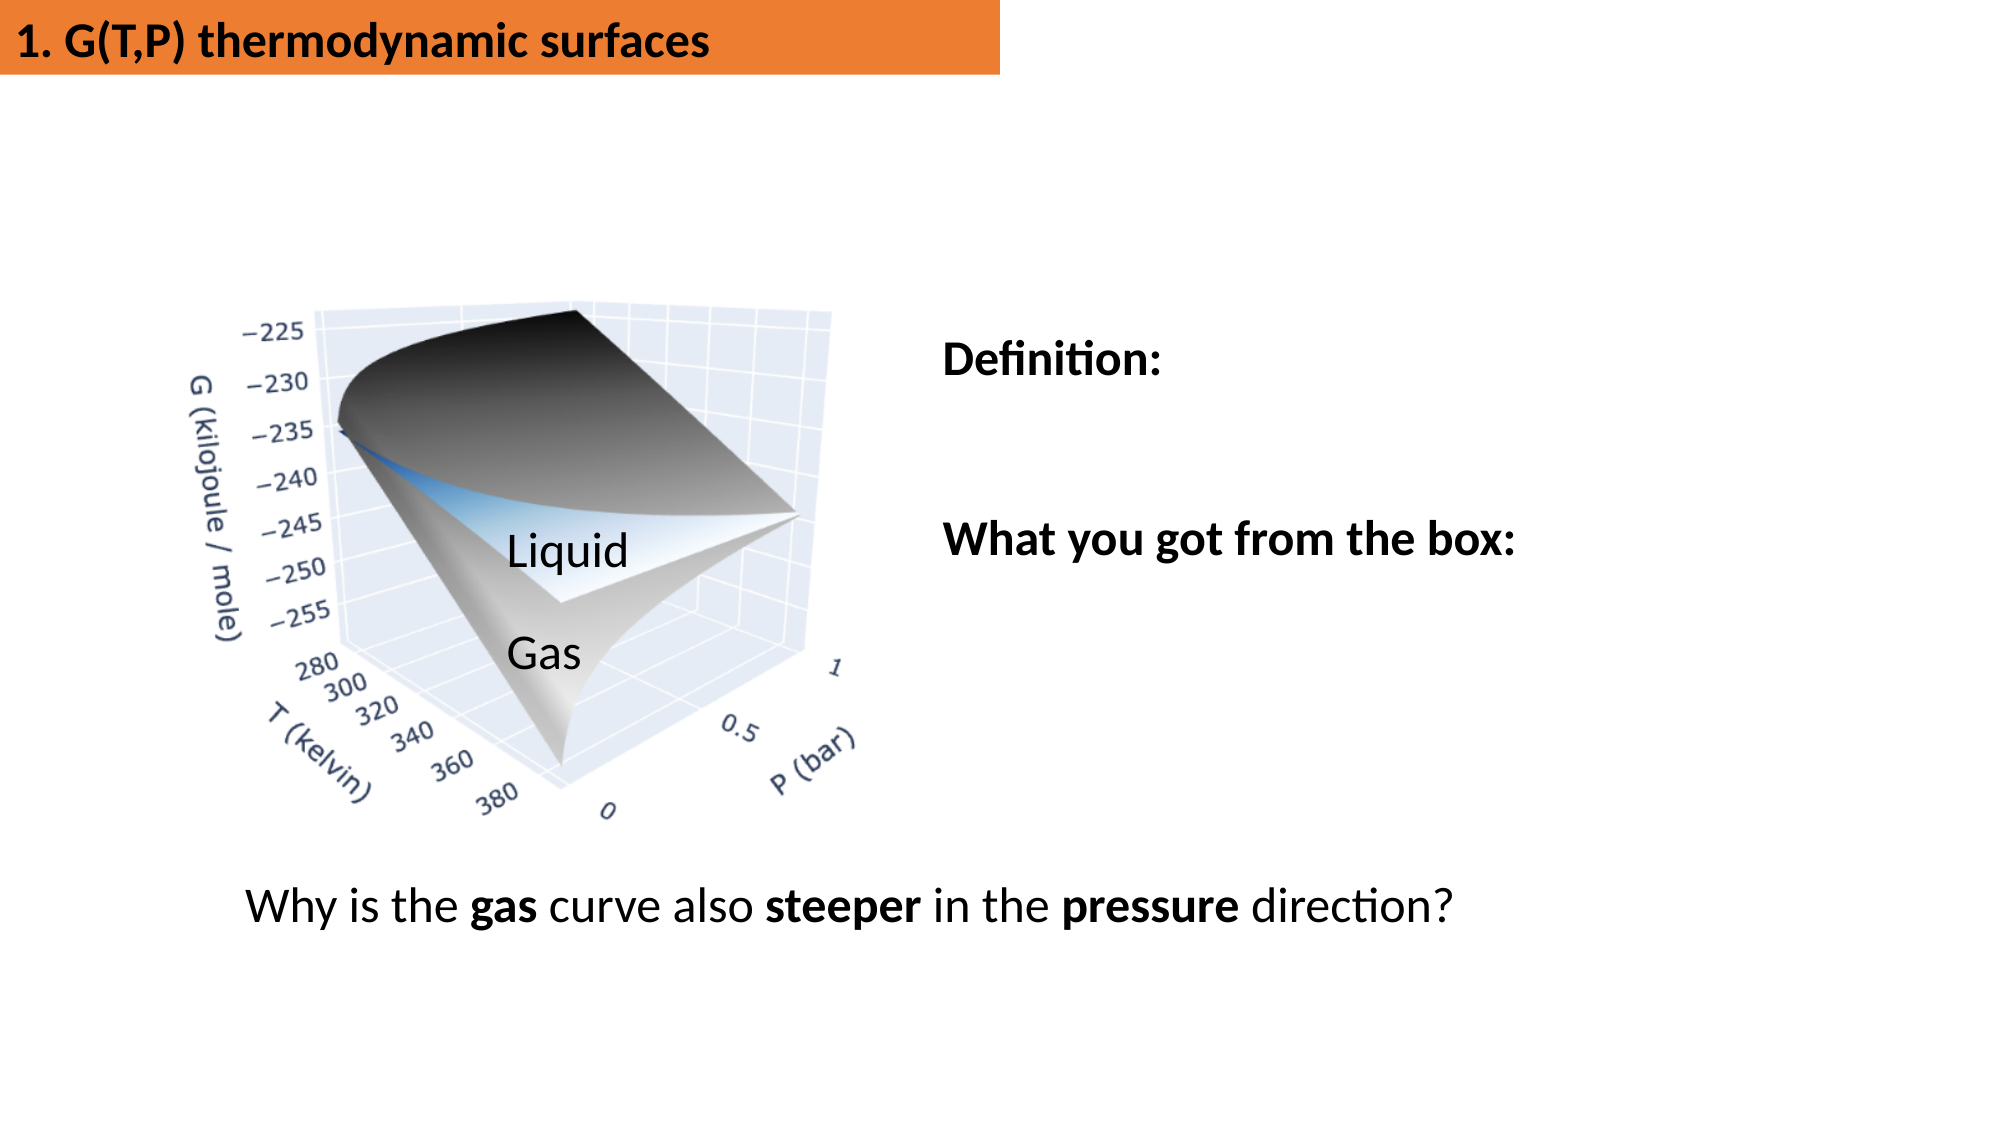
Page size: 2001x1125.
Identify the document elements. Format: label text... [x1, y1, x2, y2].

text_box Why is the gas curve also steeper in the pressure direction? [230, 864, 1950, 940]
text_box 1. G(T,P) thermodynamic surfaces [0, 0, 1000, 75]
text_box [106, 222, 996, 903]
